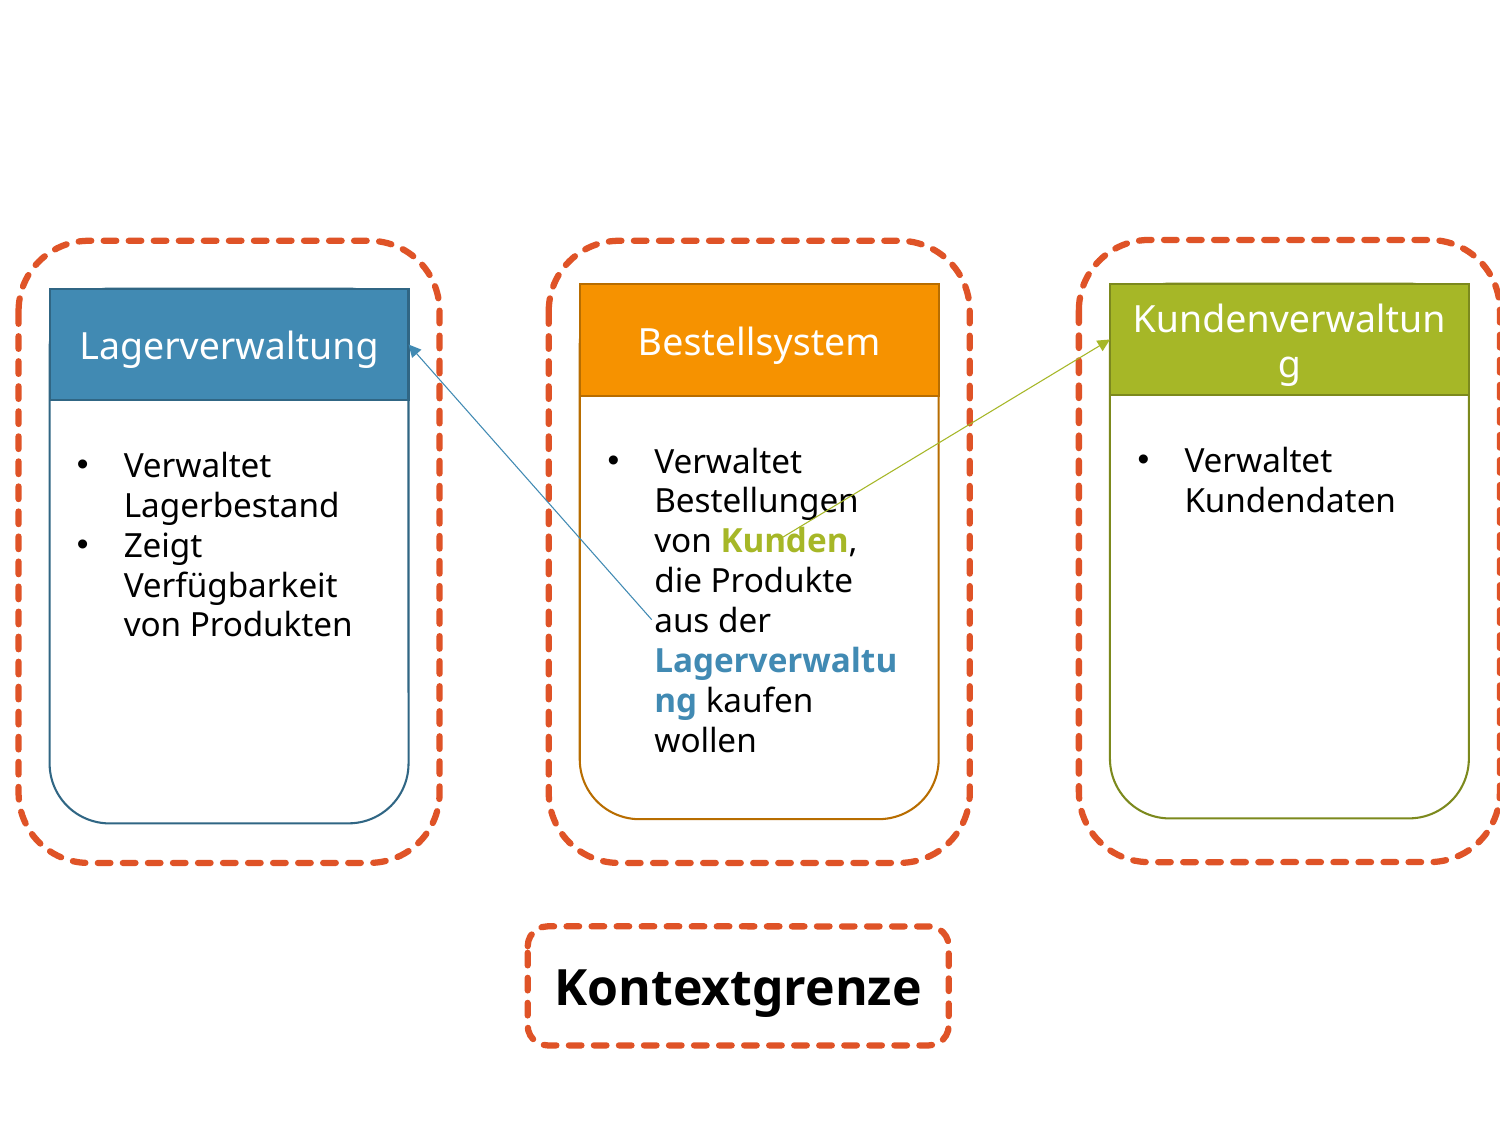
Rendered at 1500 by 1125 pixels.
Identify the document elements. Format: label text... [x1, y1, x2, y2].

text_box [408, 344, 652, 620]
text_box [17, 239, 441, 865]
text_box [1078, 239, 1500, 863]
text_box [548, 240, 970, 863]
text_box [778, 339, 1110, 540]
text_box Kontextgrenze [526, 925, 950, 1047]
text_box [49, 288, 409, 824]
